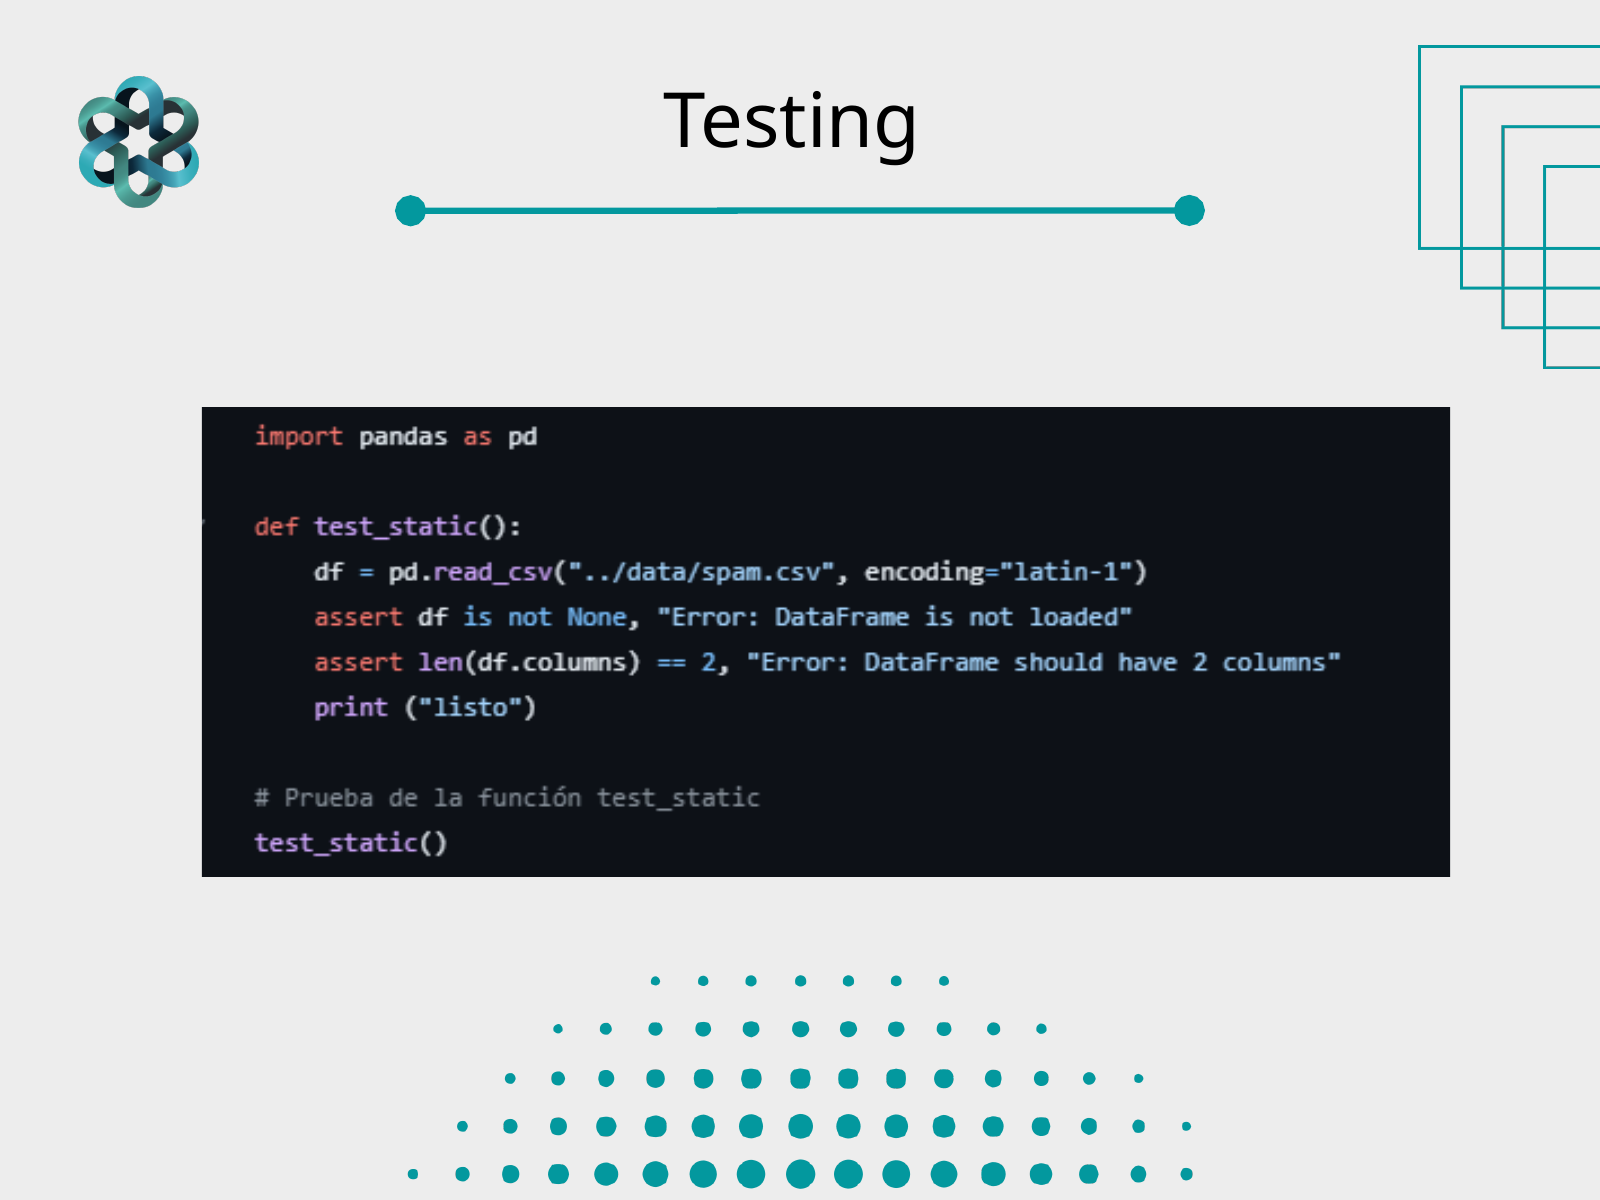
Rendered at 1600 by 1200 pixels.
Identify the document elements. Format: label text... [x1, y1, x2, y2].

text_box [75, 76, 202, 208]
text_box Testing [223, 87, 1360, 164]
text_box [400, 200, 1200, 222]
text_box [312, 975, 1288, 1200]
text_box [201, 407, 1451, 877]
text_box [1418, 45, 1600, 369]
